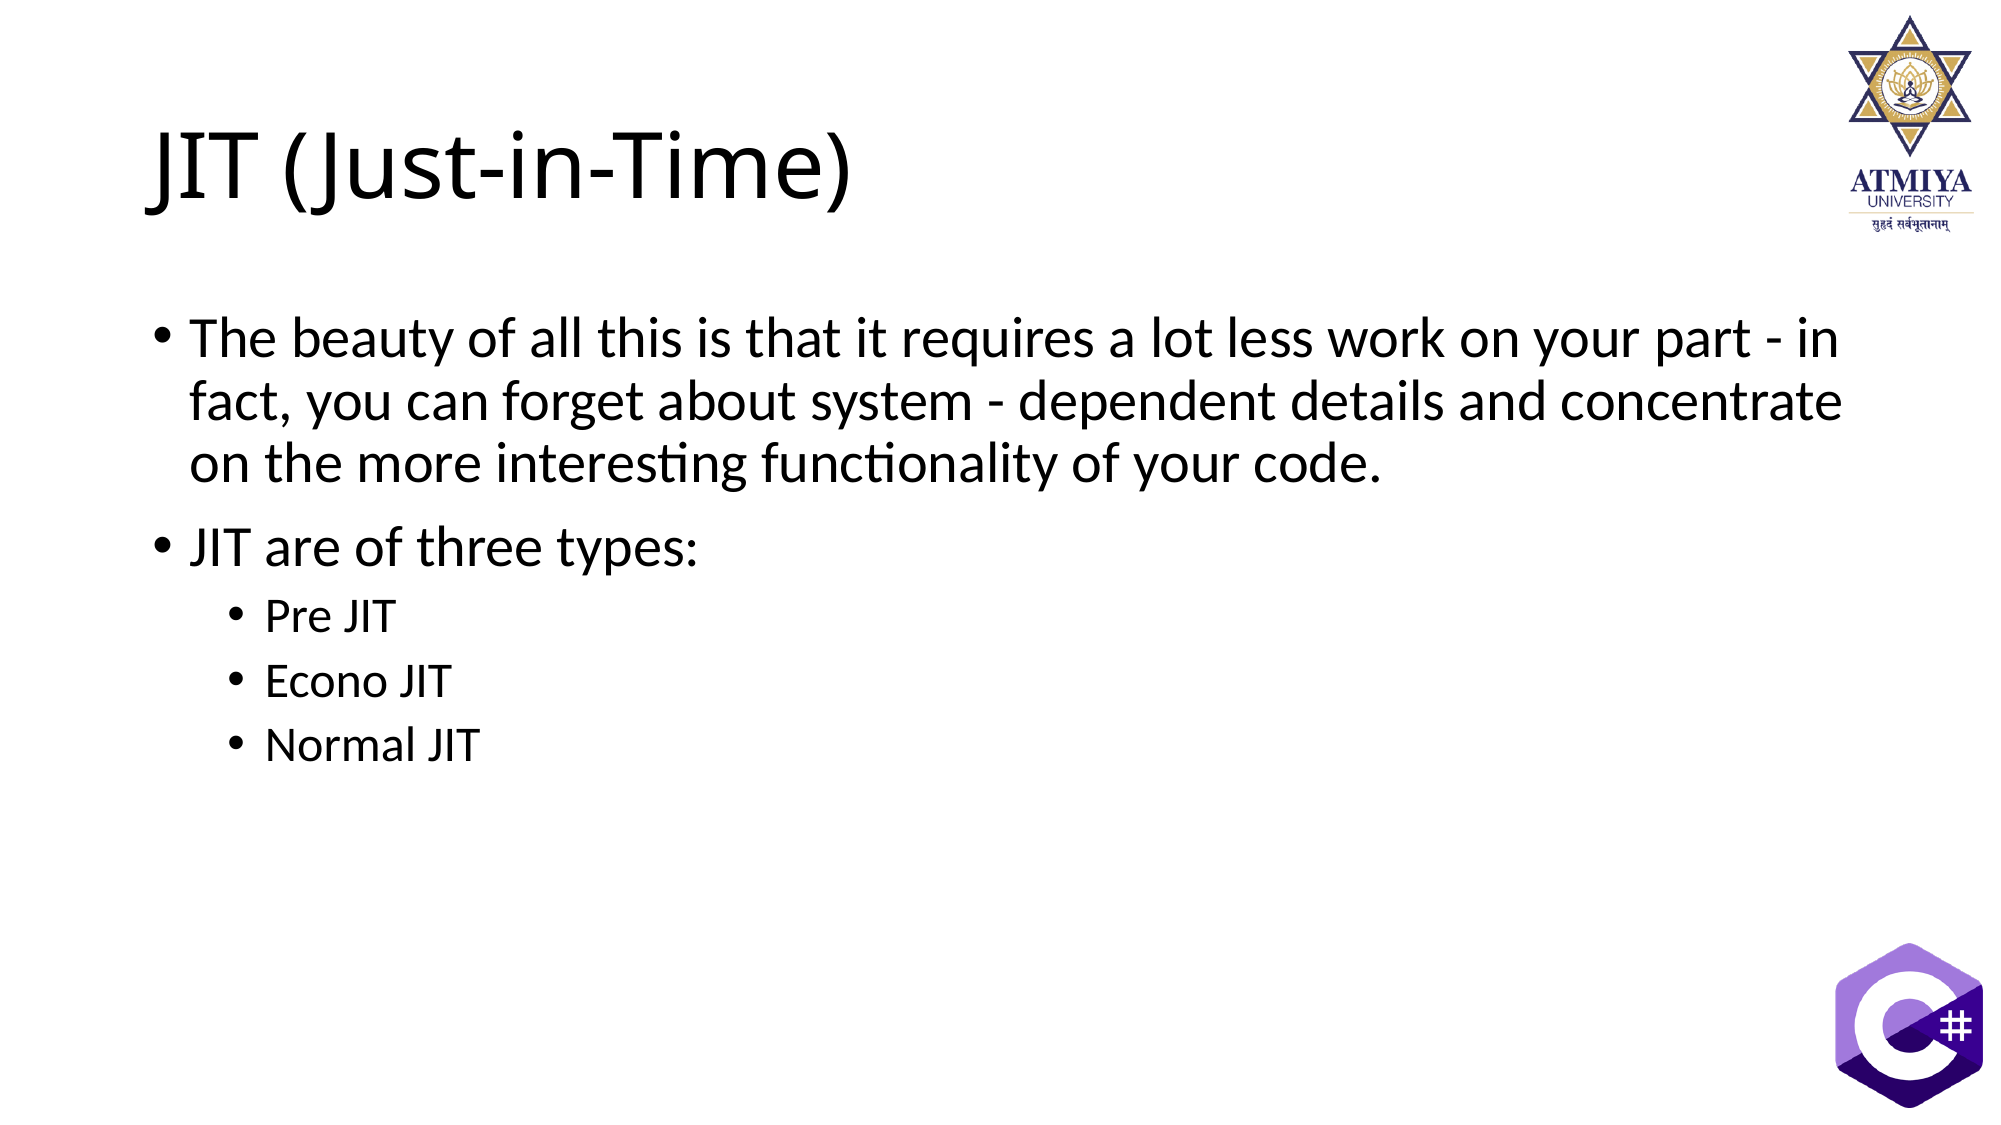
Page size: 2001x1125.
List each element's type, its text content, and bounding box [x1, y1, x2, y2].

list The beauty of all this is that it requires a lot less work on your part - in fact, you can forget about system - dependent details and concentrate on the more interesting functionality of your code. JIT are of three types: Pre JIT Econo JIT Normal JIT [137, 299, 1863, 1108]
title JIT (Just-in-Time) [137, 59, 1863, 278]
picture [1835, 15, 1985, 235]
picture [1835, 943, 1983, 1108]
